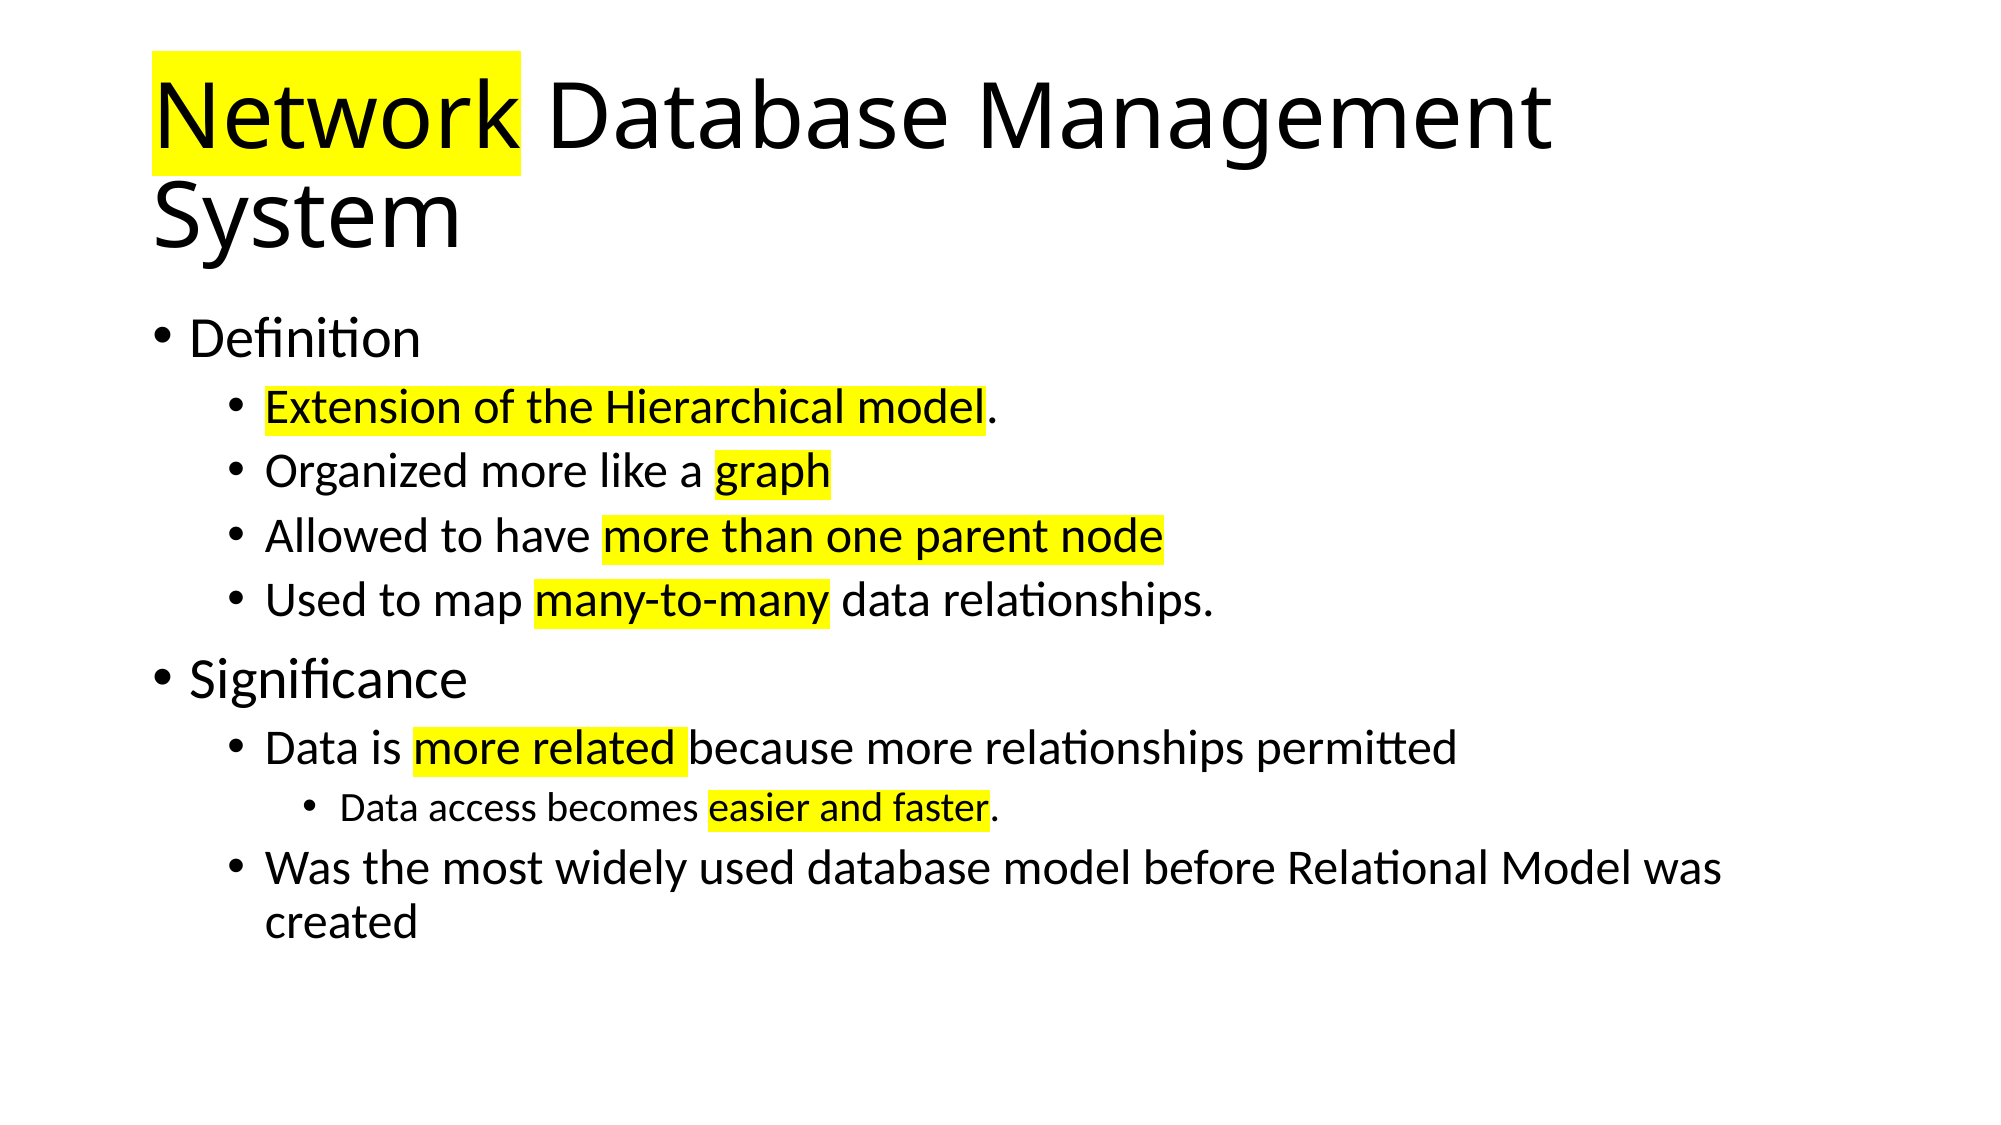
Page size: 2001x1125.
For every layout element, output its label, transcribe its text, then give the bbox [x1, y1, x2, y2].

title Network Database Management System [137, 59, 1863, 278]
list Definition Extension of the Hierarchical model. Organized more like a graph Allowed to have more than one parent node Used to map many-to-many data relationships. Significance Data is more related because more relationships permitted Data access becomes easier and faster. Was the most widely used database model before Relational Model was created [137, 299, 1863, 1014]
